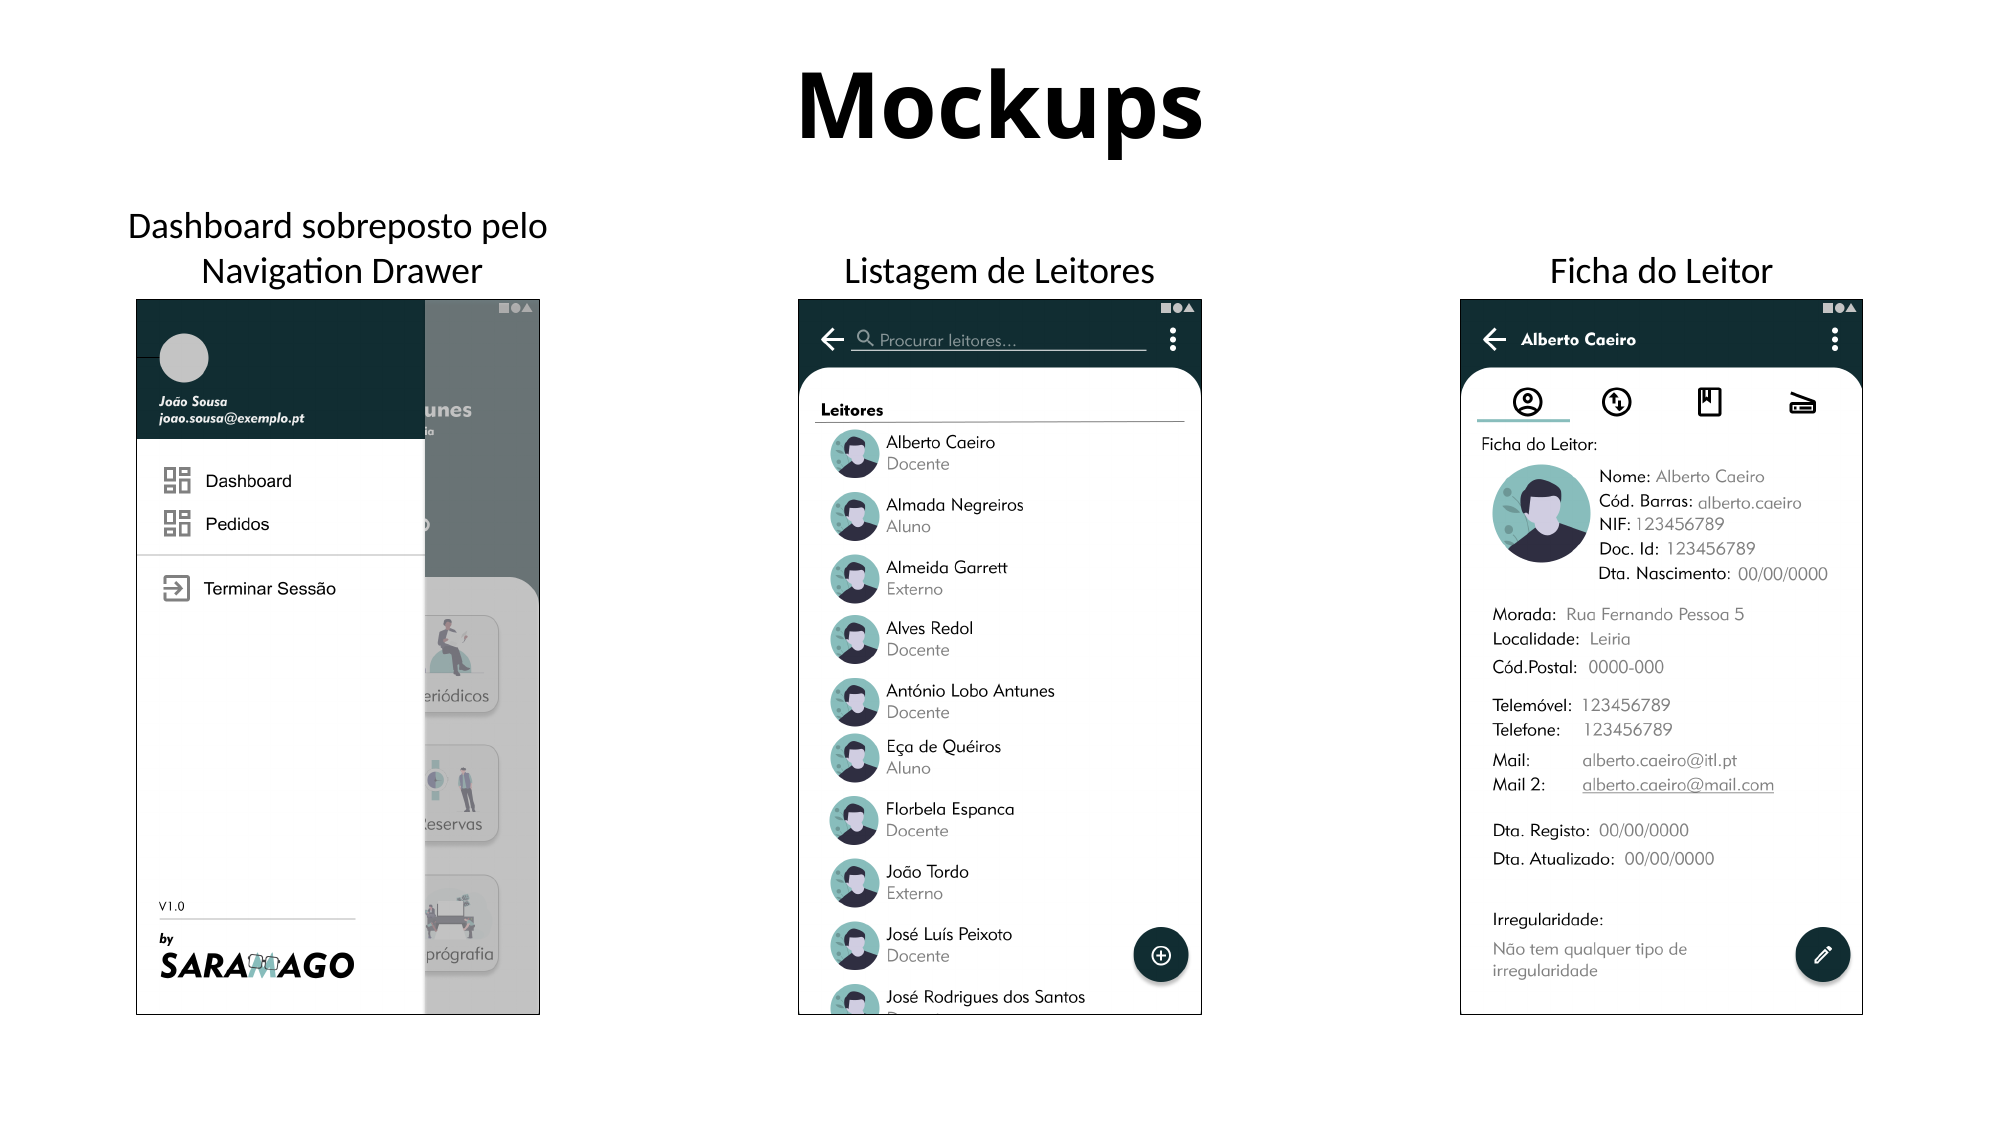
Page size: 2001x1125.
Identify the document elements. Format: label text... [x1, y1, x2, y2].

text_box Mockups [137, 0, 1863, 218]
text_box Ficha do Leitor [1461, 238, 1863, 299]
picture [799, 299, 1201, 1014]
text_box Listagem de Leitores [799, 238, 1201, 299]
picture [1461, 299, 1863, 1014]
text_box Dashboard sobreposto pelo Navigation Drawer [109, 193, 567, 299]
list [137, 299, 539, 1014]
